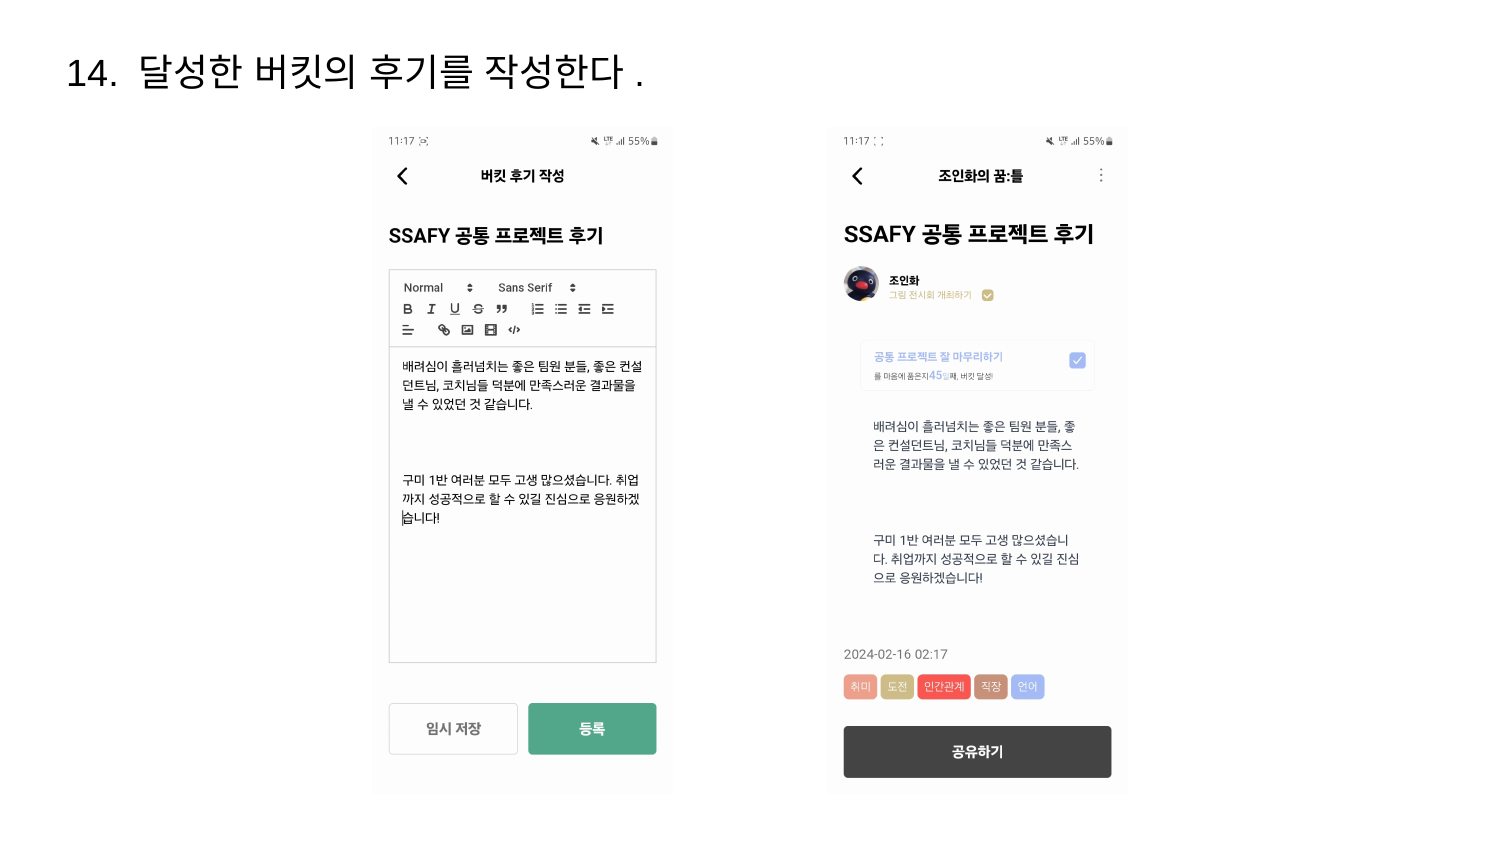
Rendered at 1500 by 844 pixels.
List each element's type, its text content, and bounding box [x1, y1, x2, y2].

title 14. 달성한 버킷의 후기를 작성한다. [51, 33, 1449, 128]
picture [372, 126, 674, 794]
picture [826, 126, 1128, 794]
